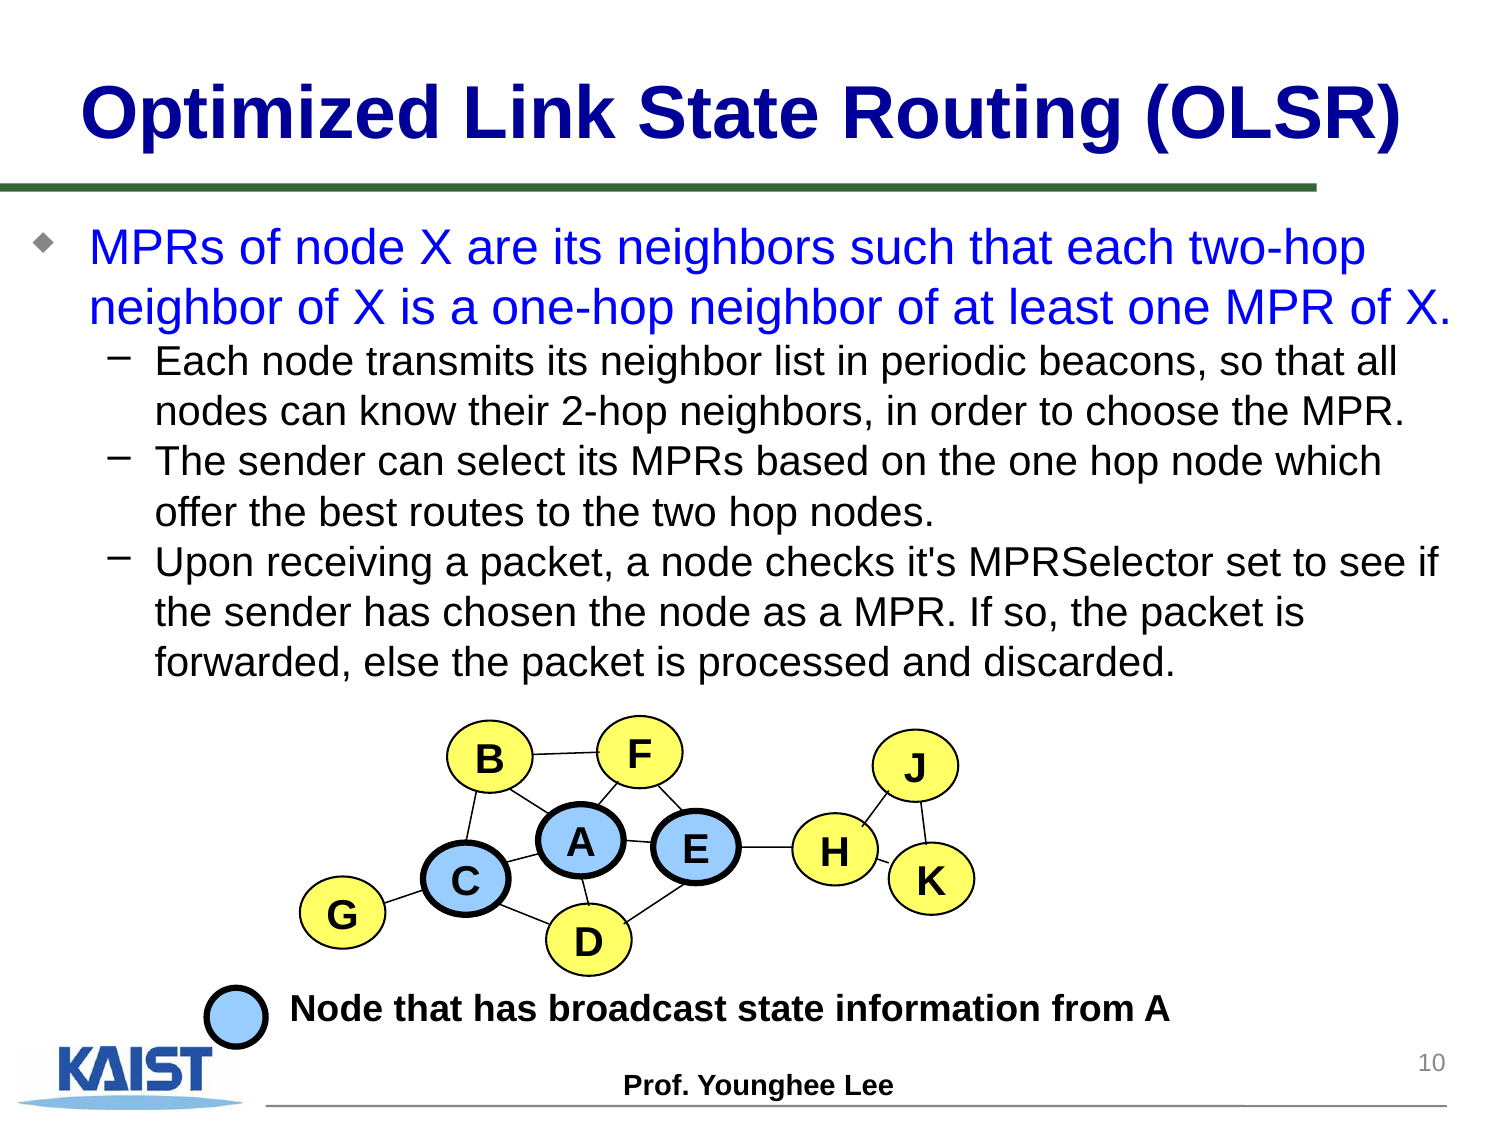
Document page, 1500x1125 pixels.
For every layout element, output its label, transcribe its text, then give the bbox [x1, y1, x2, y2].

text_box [299, 715, 975, 977]
text_box [206, 987, 266, 1047]
title Optimized Link State Routing (OLSR) [64, 54, 1421, 161]
list MPRs of node X are its neighbors such that each two-hop neighbor of X is a one-hop neighbor of at least one MPR of X. Each node transmits its neighbor list in periodic beacons, so that all nodes can know their 2-hop neighbors, in order to choose the MPR. The sender can select its MPRs based on the one hop node which offer the best routes to the two hop nodes. Upon receiving a packet, a node checks it's MPRSelector set to see if the sender has chosen the node as a MPR. If so, the packet is forwarded, else the packet is processed and discarded. [17, 206, 1489, 740]
picture [17, 1046, 243, 1110]
slide_number 10 [1148, 1023, 1461, 1099]
text_box Node that has broadcast state information from A [274, 976, 1187, 1037]
